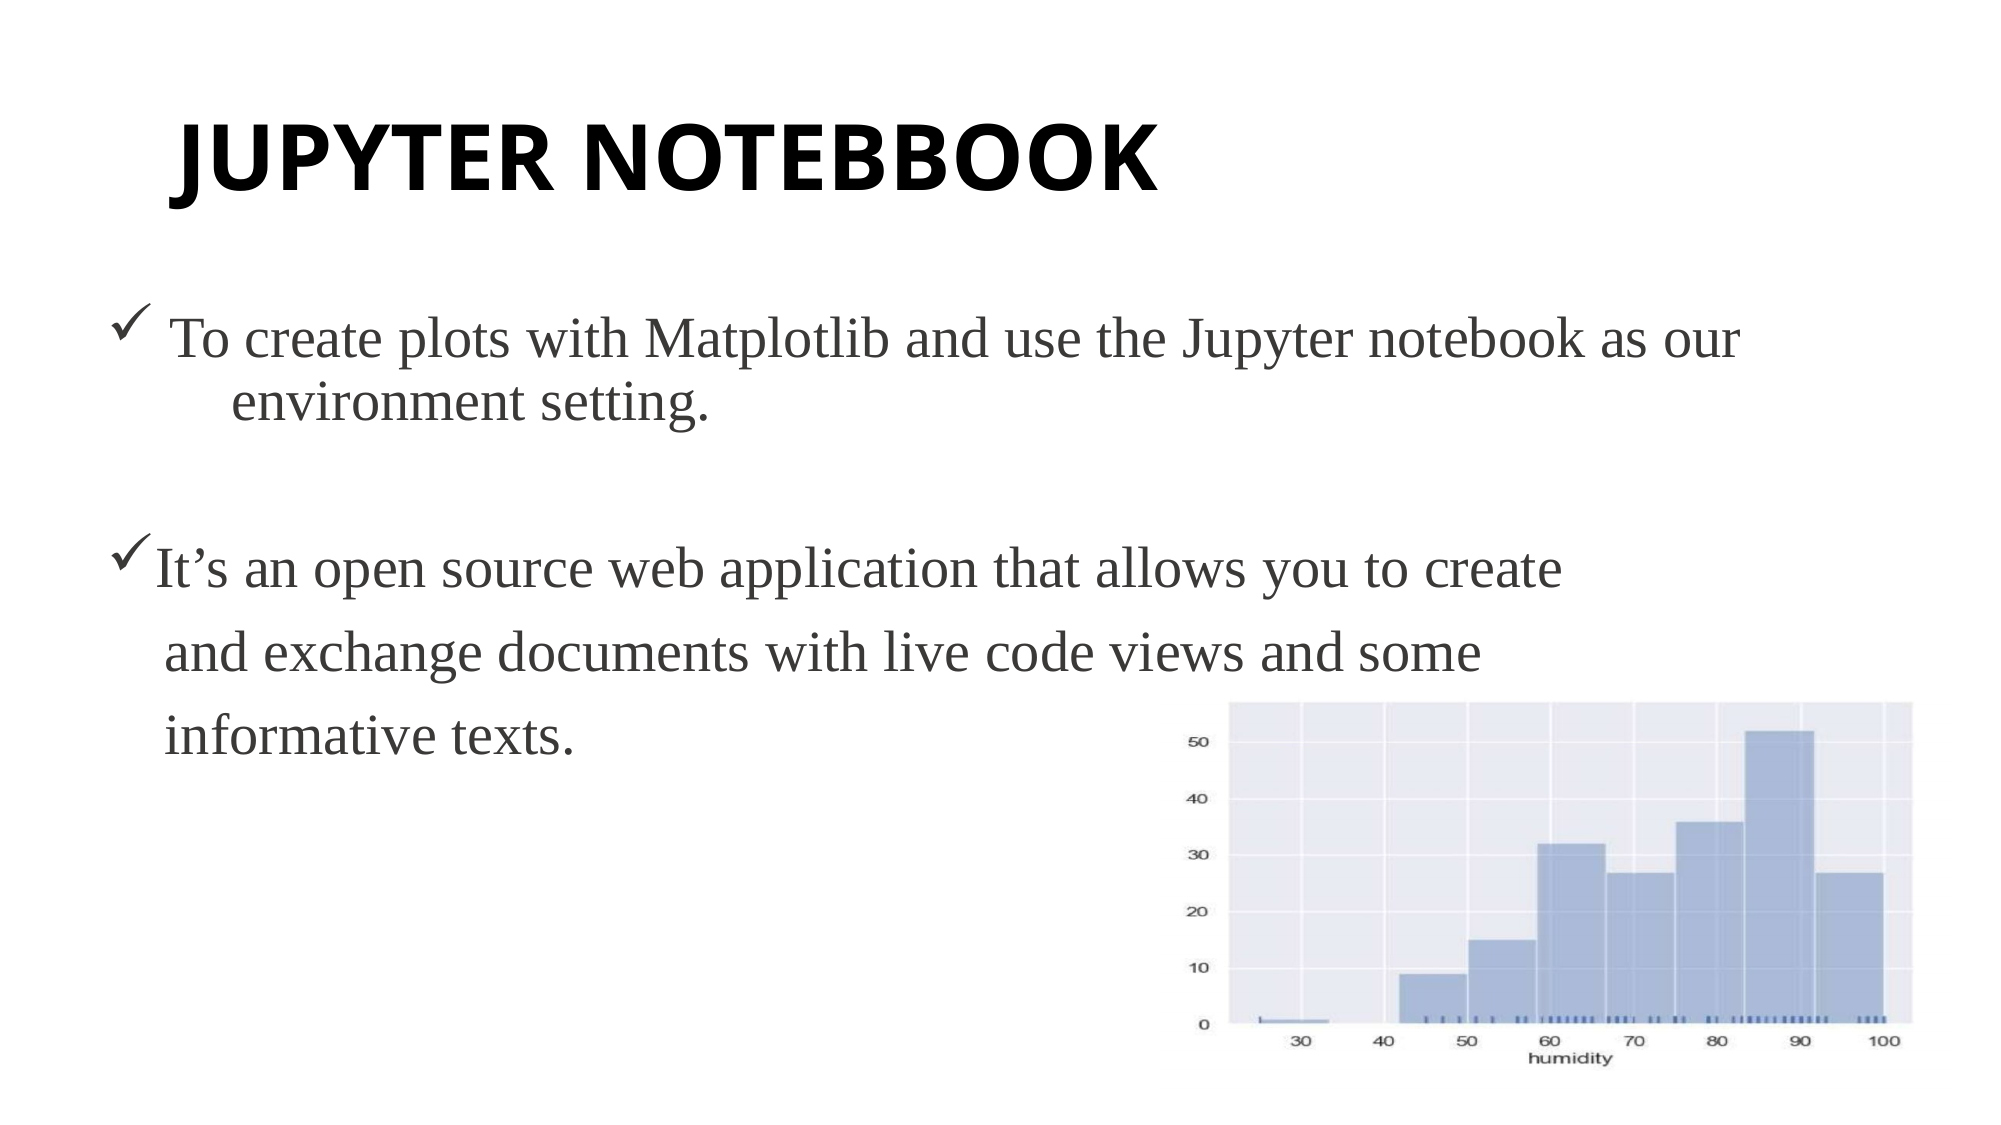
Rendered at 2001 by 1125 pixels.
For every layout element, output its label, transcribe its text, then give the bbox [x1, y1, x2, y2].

title JUPYTER NOTEBBOOK [137, 52, 1863, 270]
list To create plots with Matplotlib and use the Jupyter notebook as our environment setting. It’s an open source web application that allows you to create and exchange documents with live code views and some informative texts. [91, 299, 1863, 1014]
picture [1162, 685, 1954, 1090]
